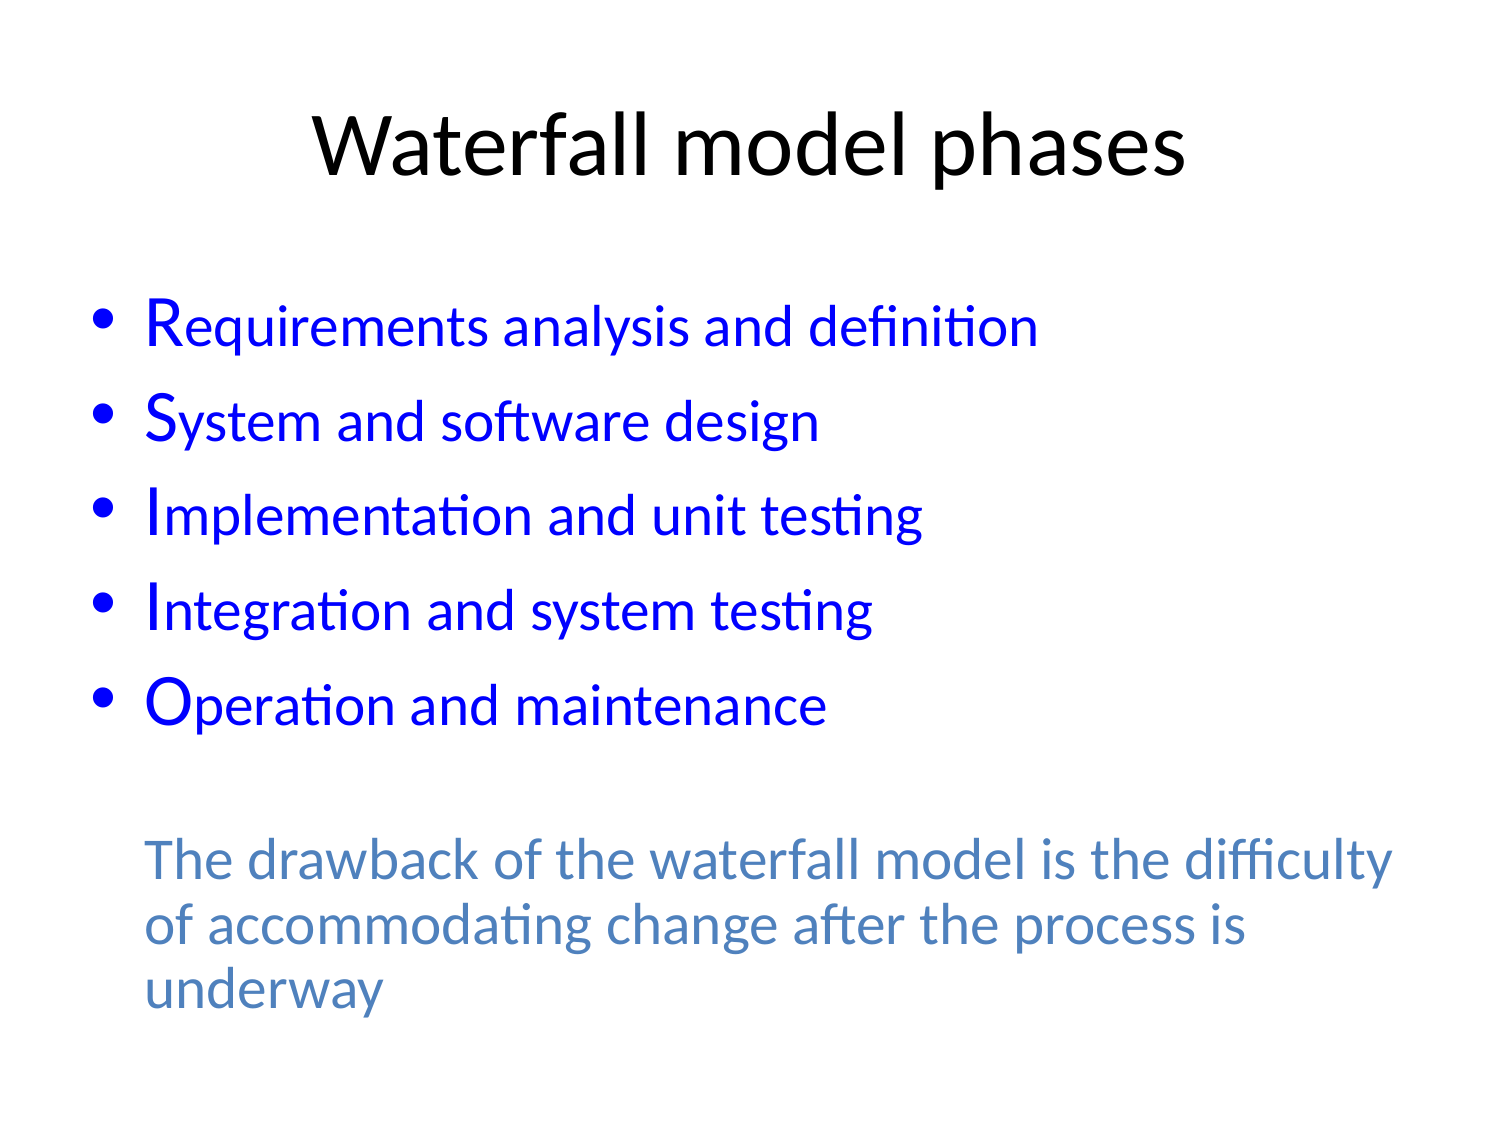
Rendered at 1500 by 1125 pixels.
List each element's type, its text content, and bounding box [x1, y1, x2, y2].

list Requirements analysis and definition System and software design Implementation and unit testing Integration and system testing Operation and maintenance The drawback of the waterfall model is the difficulty of accommodating change after the process is underway [75, 274, 1443, 1029]
title Waterfall model phases [75, 45, 1425, 233]
